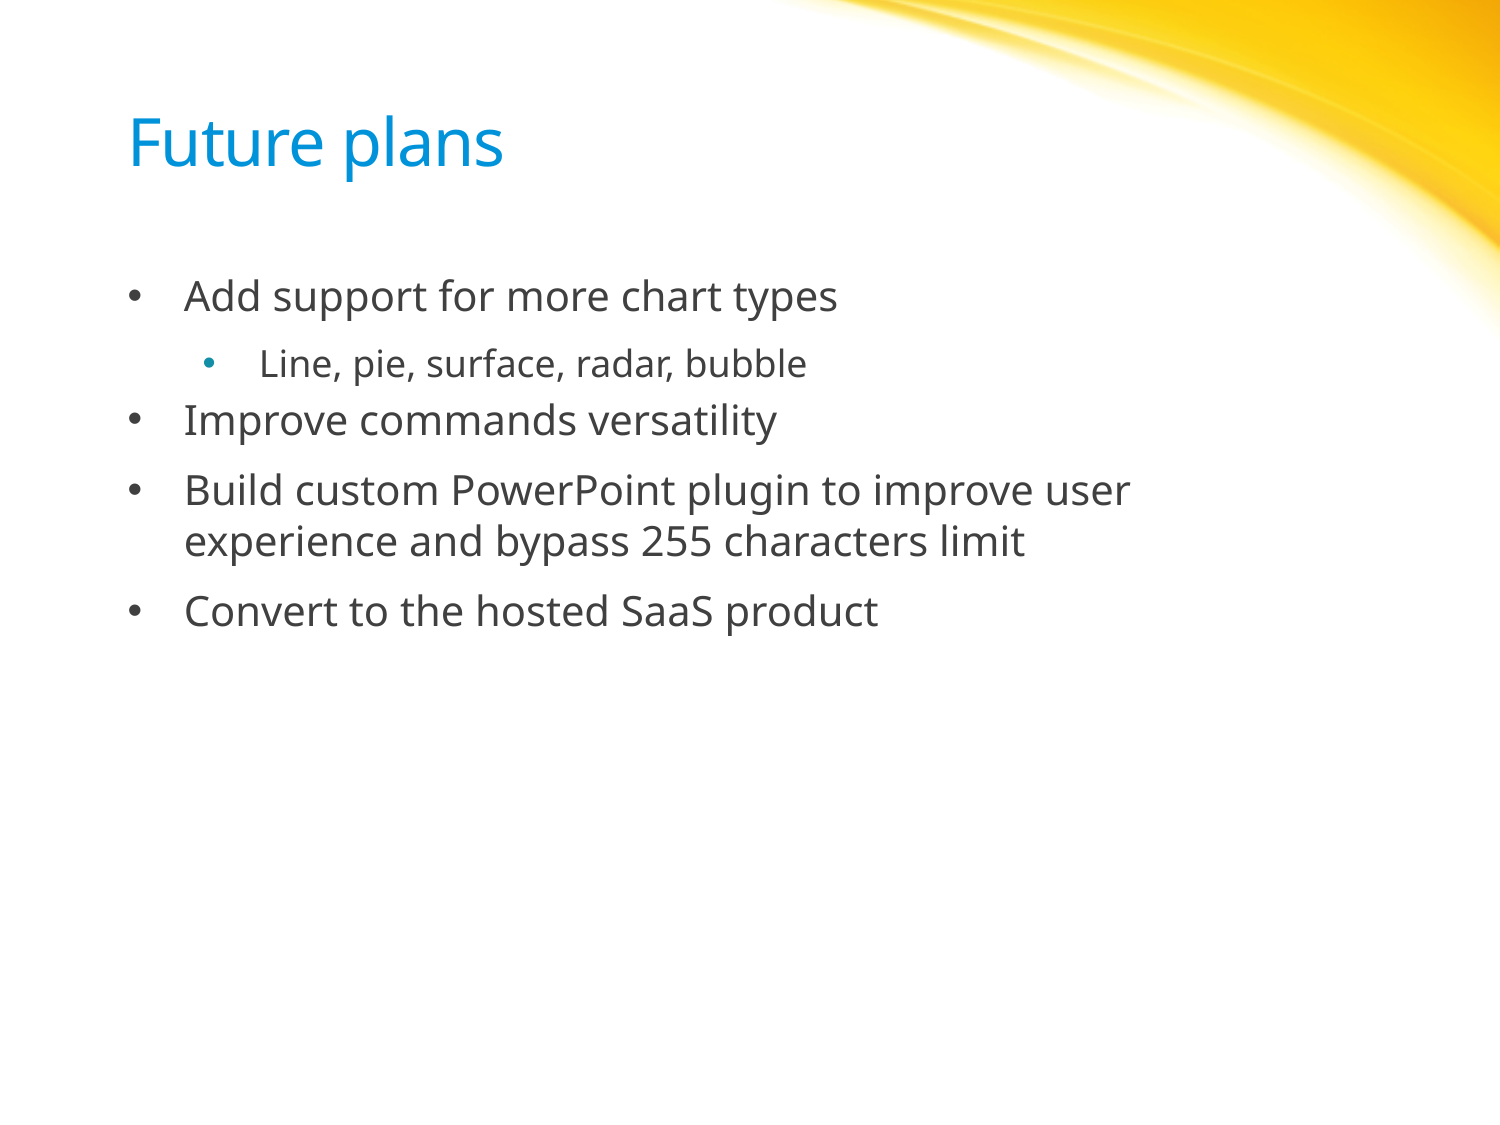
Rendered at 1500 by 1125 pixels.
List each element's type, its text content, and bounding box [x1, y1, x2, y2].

picture [770, 0, 1500, 348]
title Future plans [112, 50, 1363, 188]
list Add support for more chart types Line, pie, surface, radar, bubble Improve commands versatility Build custom PowerPoint plugin to improve user experience and bypass 255 characters limit Convert to the hosted SaaS product [112, 262, 1363, 1059]
